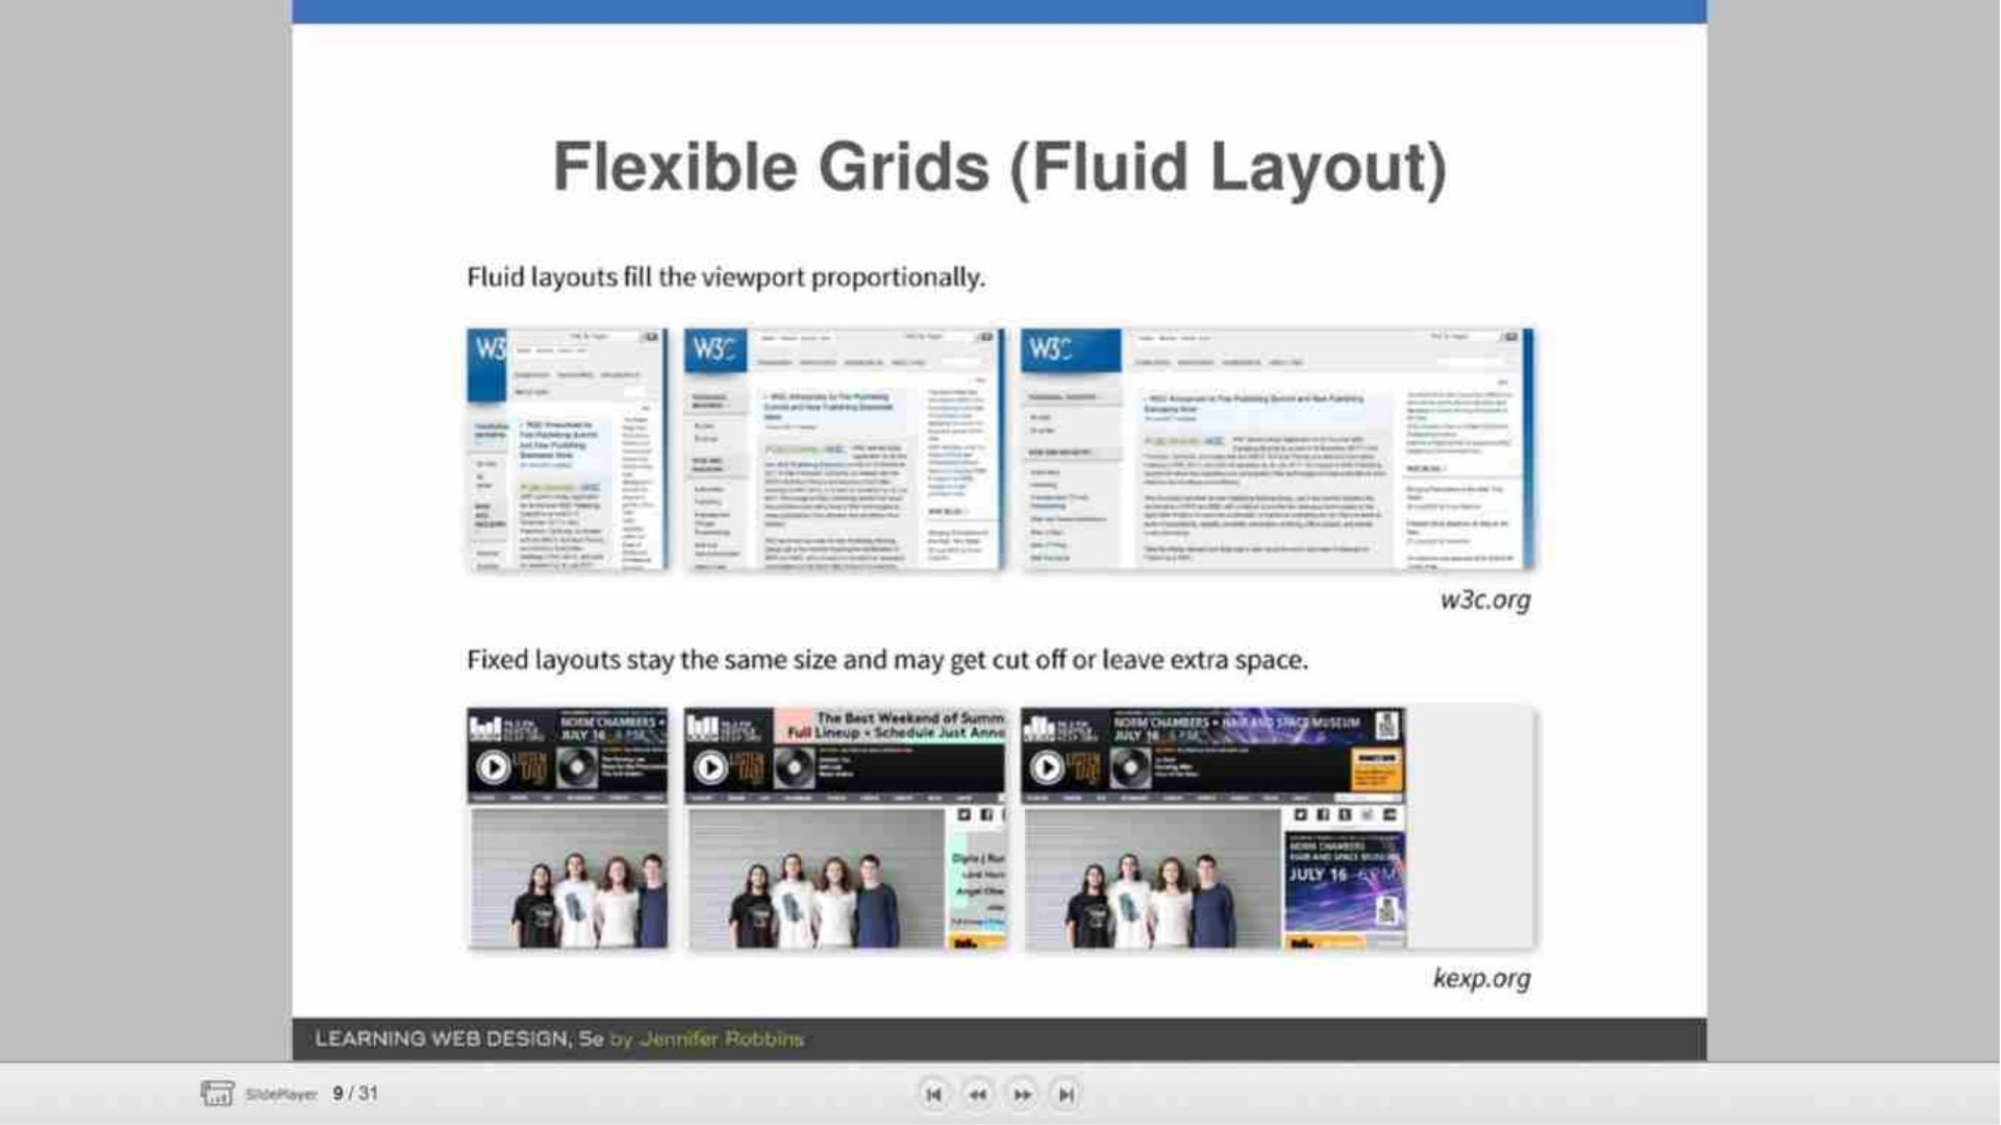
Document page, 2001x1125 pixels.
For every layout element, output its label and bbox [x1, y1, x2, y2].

text_box [0, 0, 2000, 1125]
